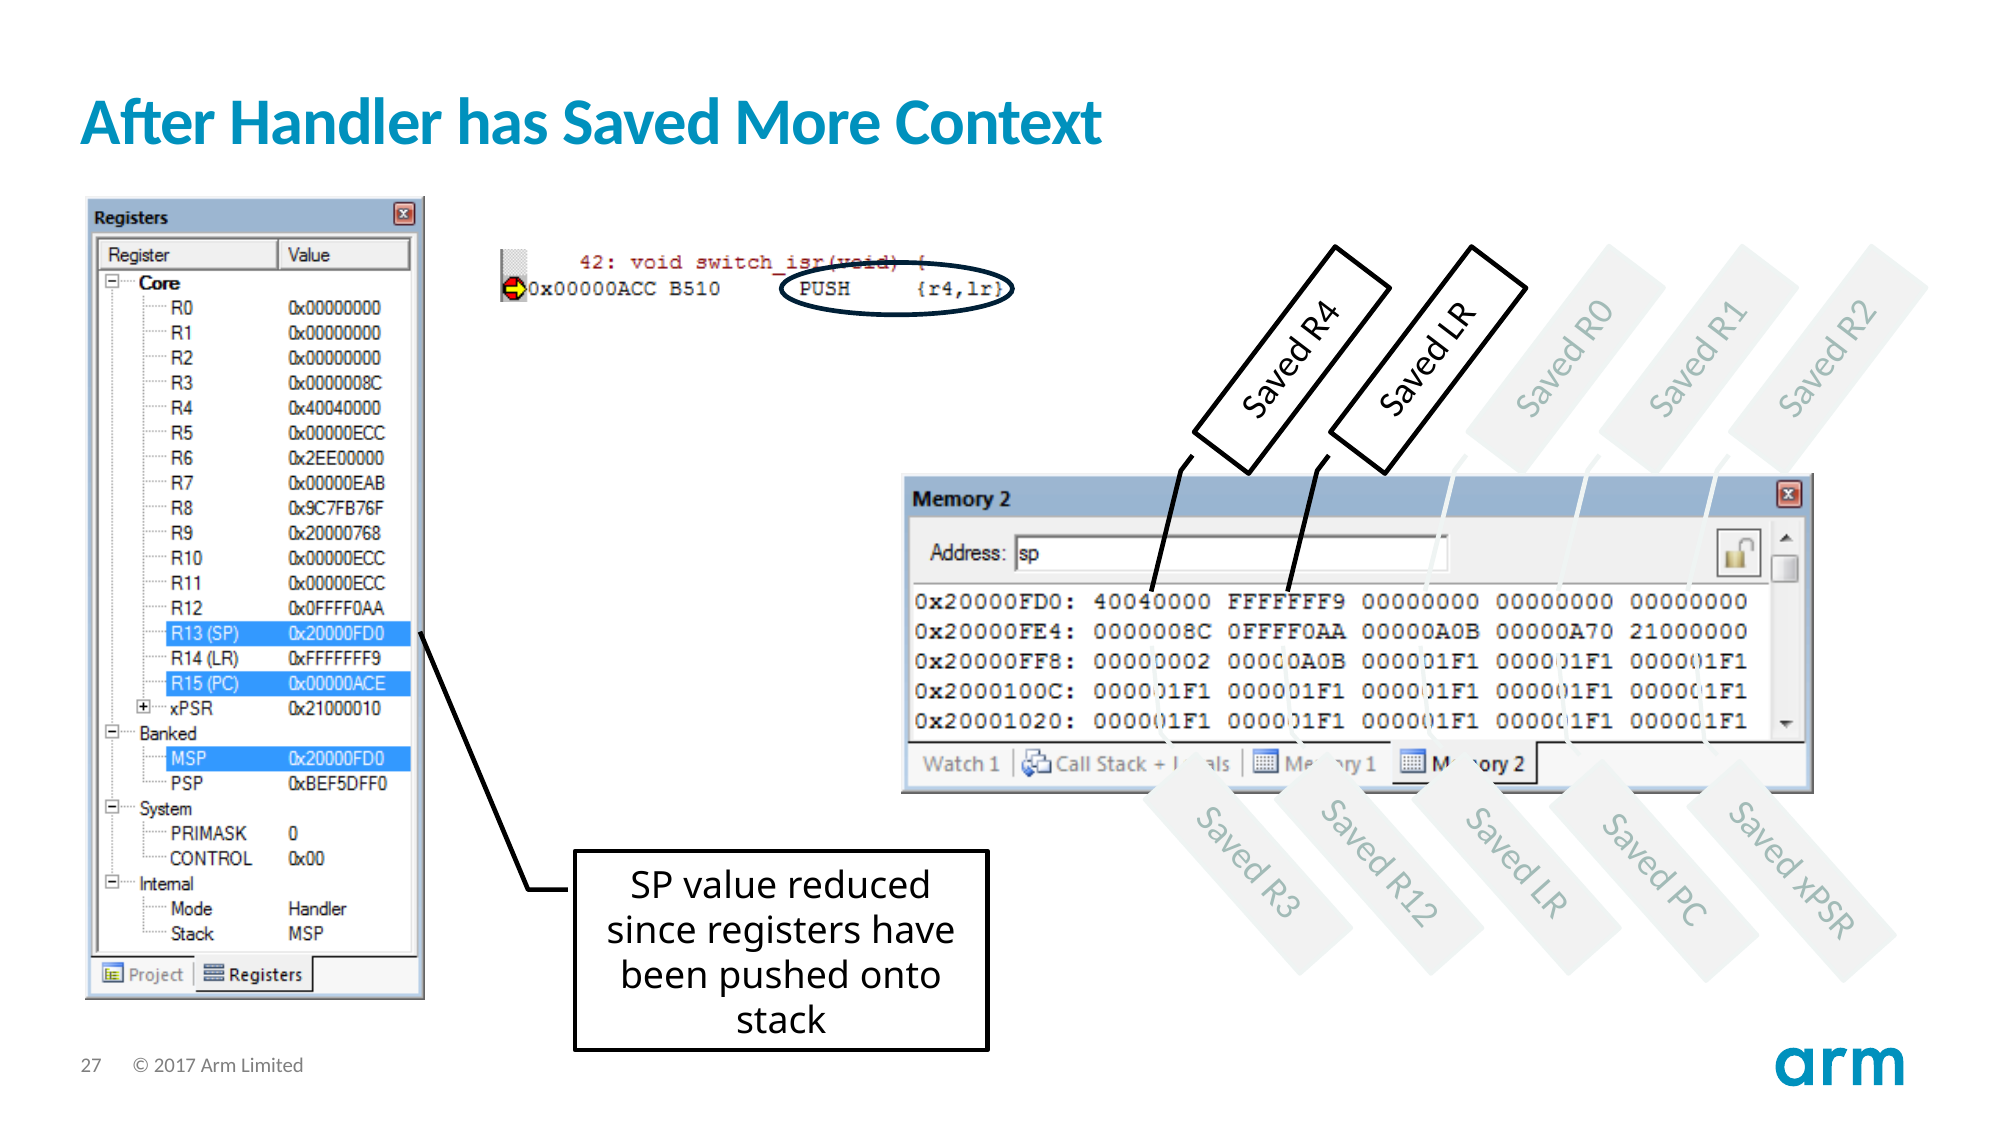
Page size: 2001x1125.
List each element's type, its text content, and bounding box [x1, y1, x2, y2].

text_box SP value reduced since registers have been pushed onto stack [574, 851, 988, 1051]
title After Handler has Saved More Context [80, 48, 1915, 158]
picture [85, 196, 425, 1000]
text_box [795, 302, 901, 316]
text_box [901, 243, 1863, 988]
picture [499, 249, 901, 302]
